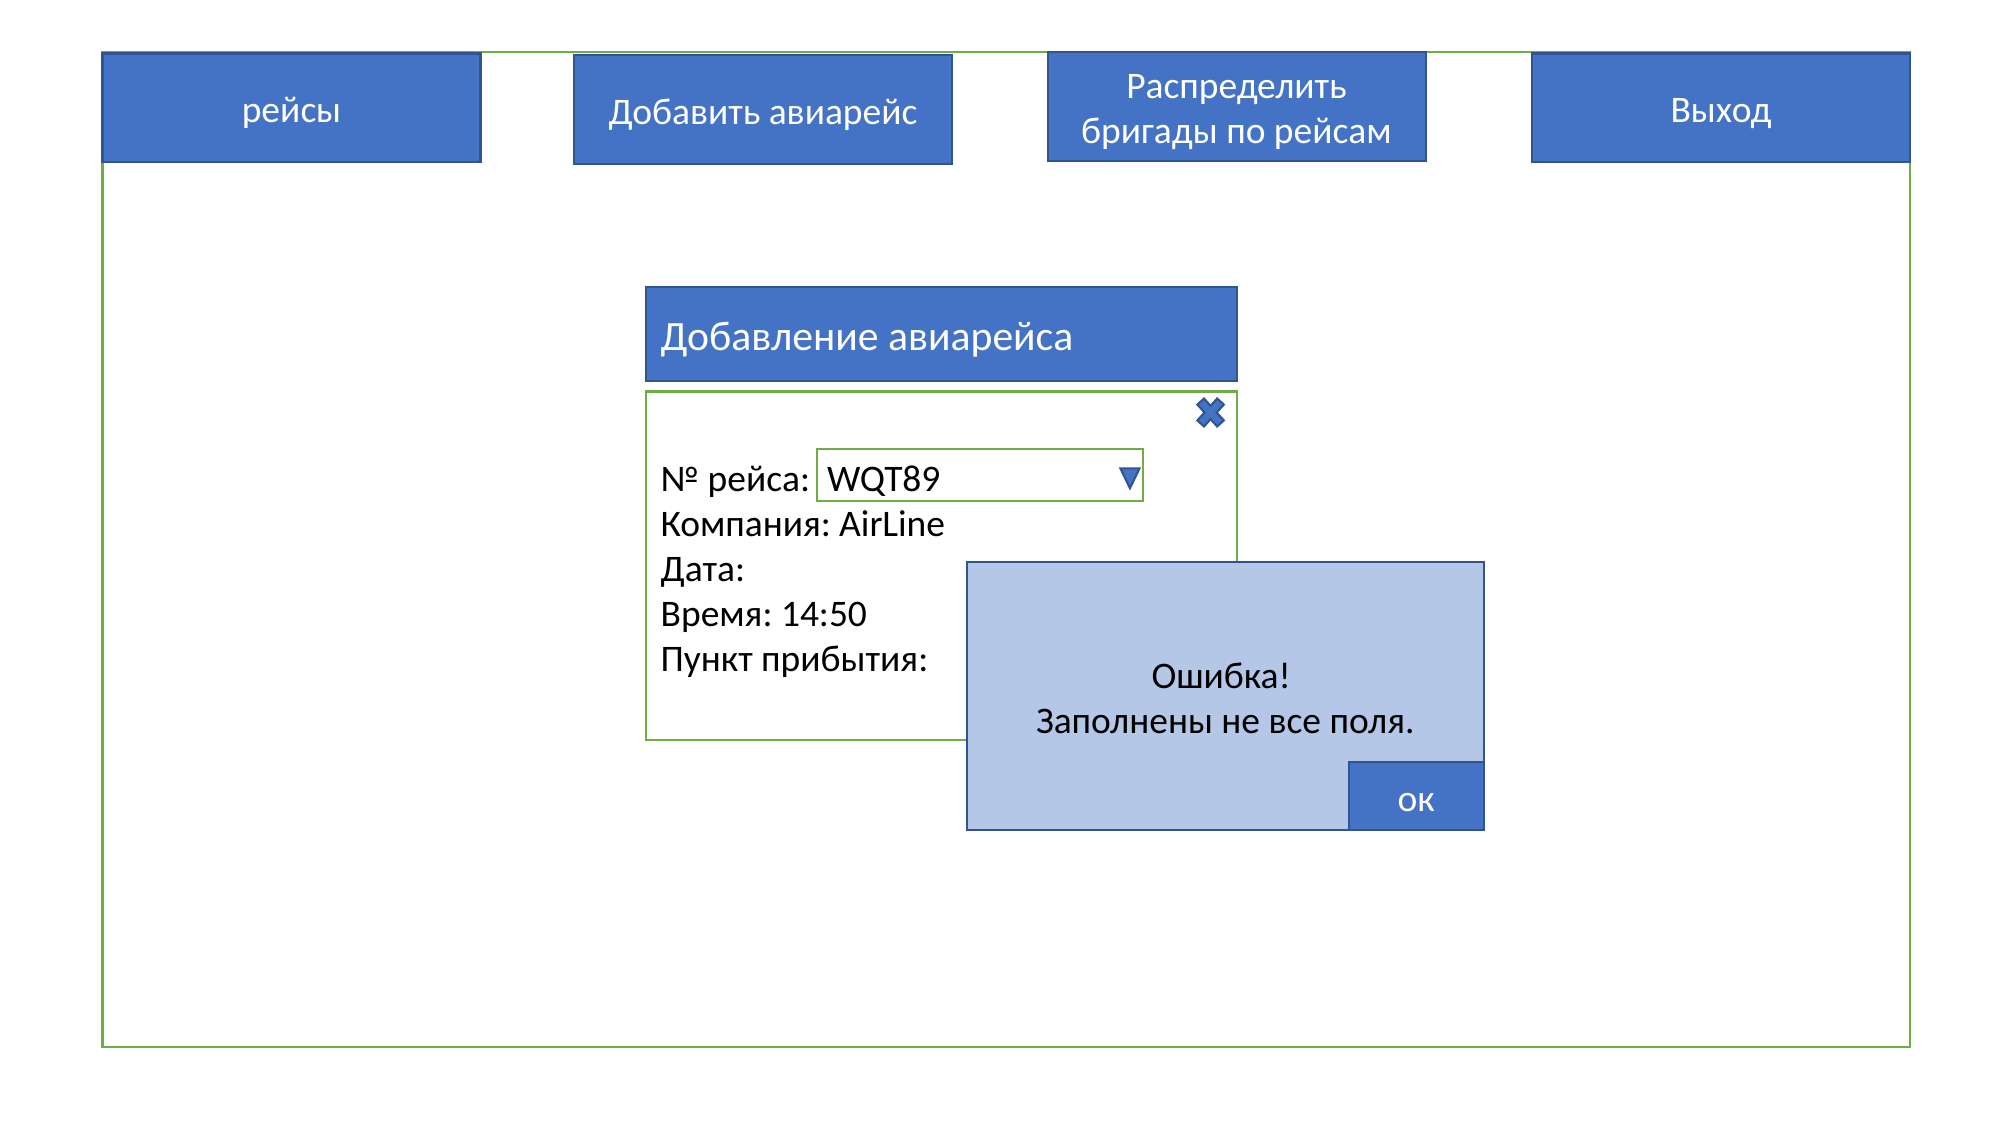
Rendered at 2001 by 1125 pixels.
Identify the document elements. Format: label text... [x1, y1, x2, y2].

text_box [1118, 467, 1142, 491]
text_box ок [1348, 761, 1485, 831]
text_box Ошибка! Заполнены не все поля. [966, 561, 1485, 831]
text_box Распределить бригады по рейсам [1047, 51, 1427, 162]
text_box рейсы [101, 52, 482, 163]
text_box [816, 448, 1144, 502]
text_box Добавить авиарейс [573, 54, 953, 165]
text_box [101, 51, 1911, 1048]
text_box № рейса: WQT89 Компания: AirLine Дата: Время: 14:50 Пункт прибытия: [645, 390, 1238, 741]
text_box [1195, 397, 1226, 428]
text_box Добавление авиарейса [645, 286, 1238, 382]
text_box Выход [1531, 52, 1911, 163]
